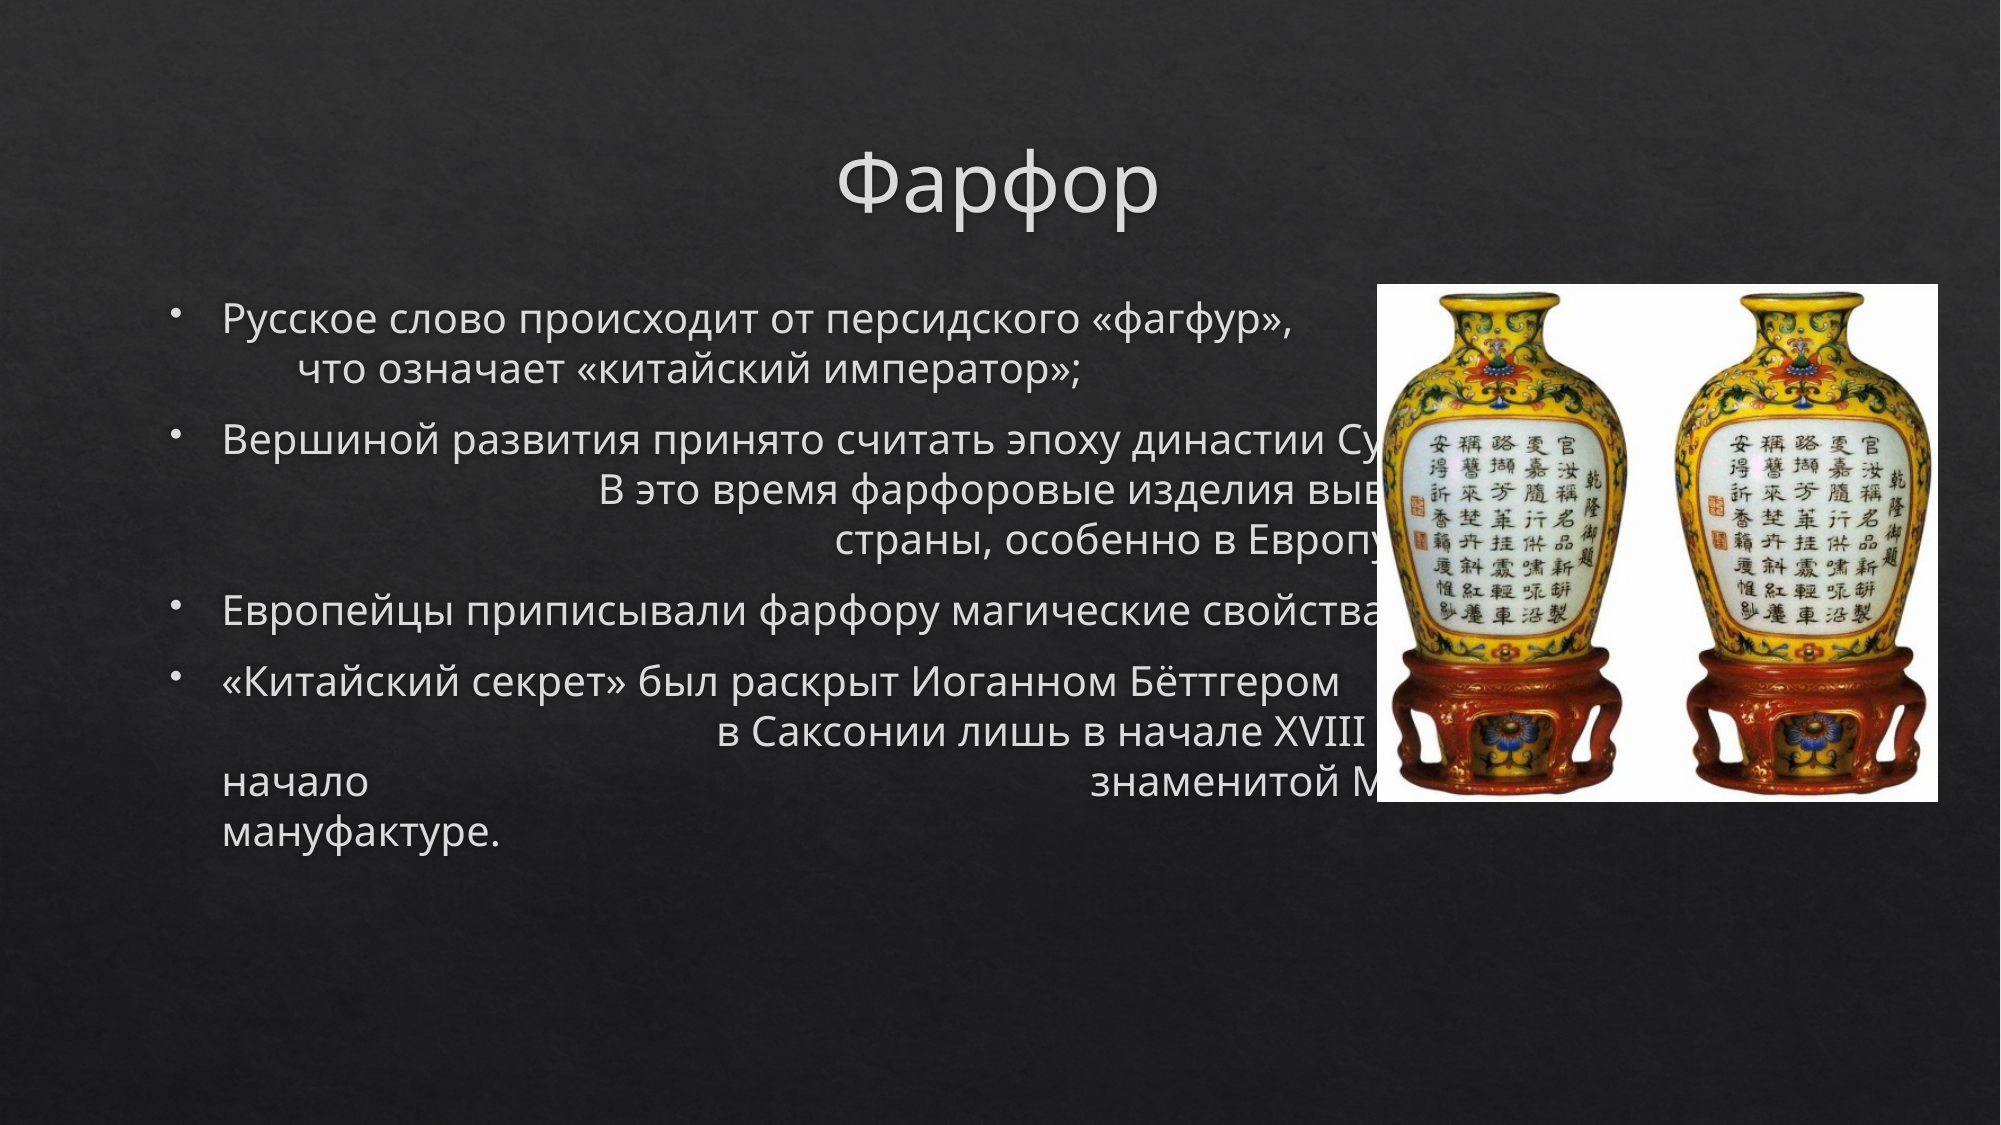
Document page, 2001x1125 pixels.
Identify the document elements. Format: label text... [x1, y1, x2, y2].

title Фарфор [149, 99, 1849, 260]
list Русское слово происходит от персидского «фагфур», что означает «китайский император»; Вершиной развития принято считать эпоху династии Сун. В это время фарфоровые изделия вывозились во многие страны, особенно в Европу; Европейцы приписывали фарфору магические свойства; «Китайский секрет» был раскрыт Иоганном Бёттгером в Саксонии лишь в начале XVIII в., что положило начало знаменитой Мейсенской мануфактуре. [149, 284, 1849, 950]
picture [1377, 283, 1938, 802]
